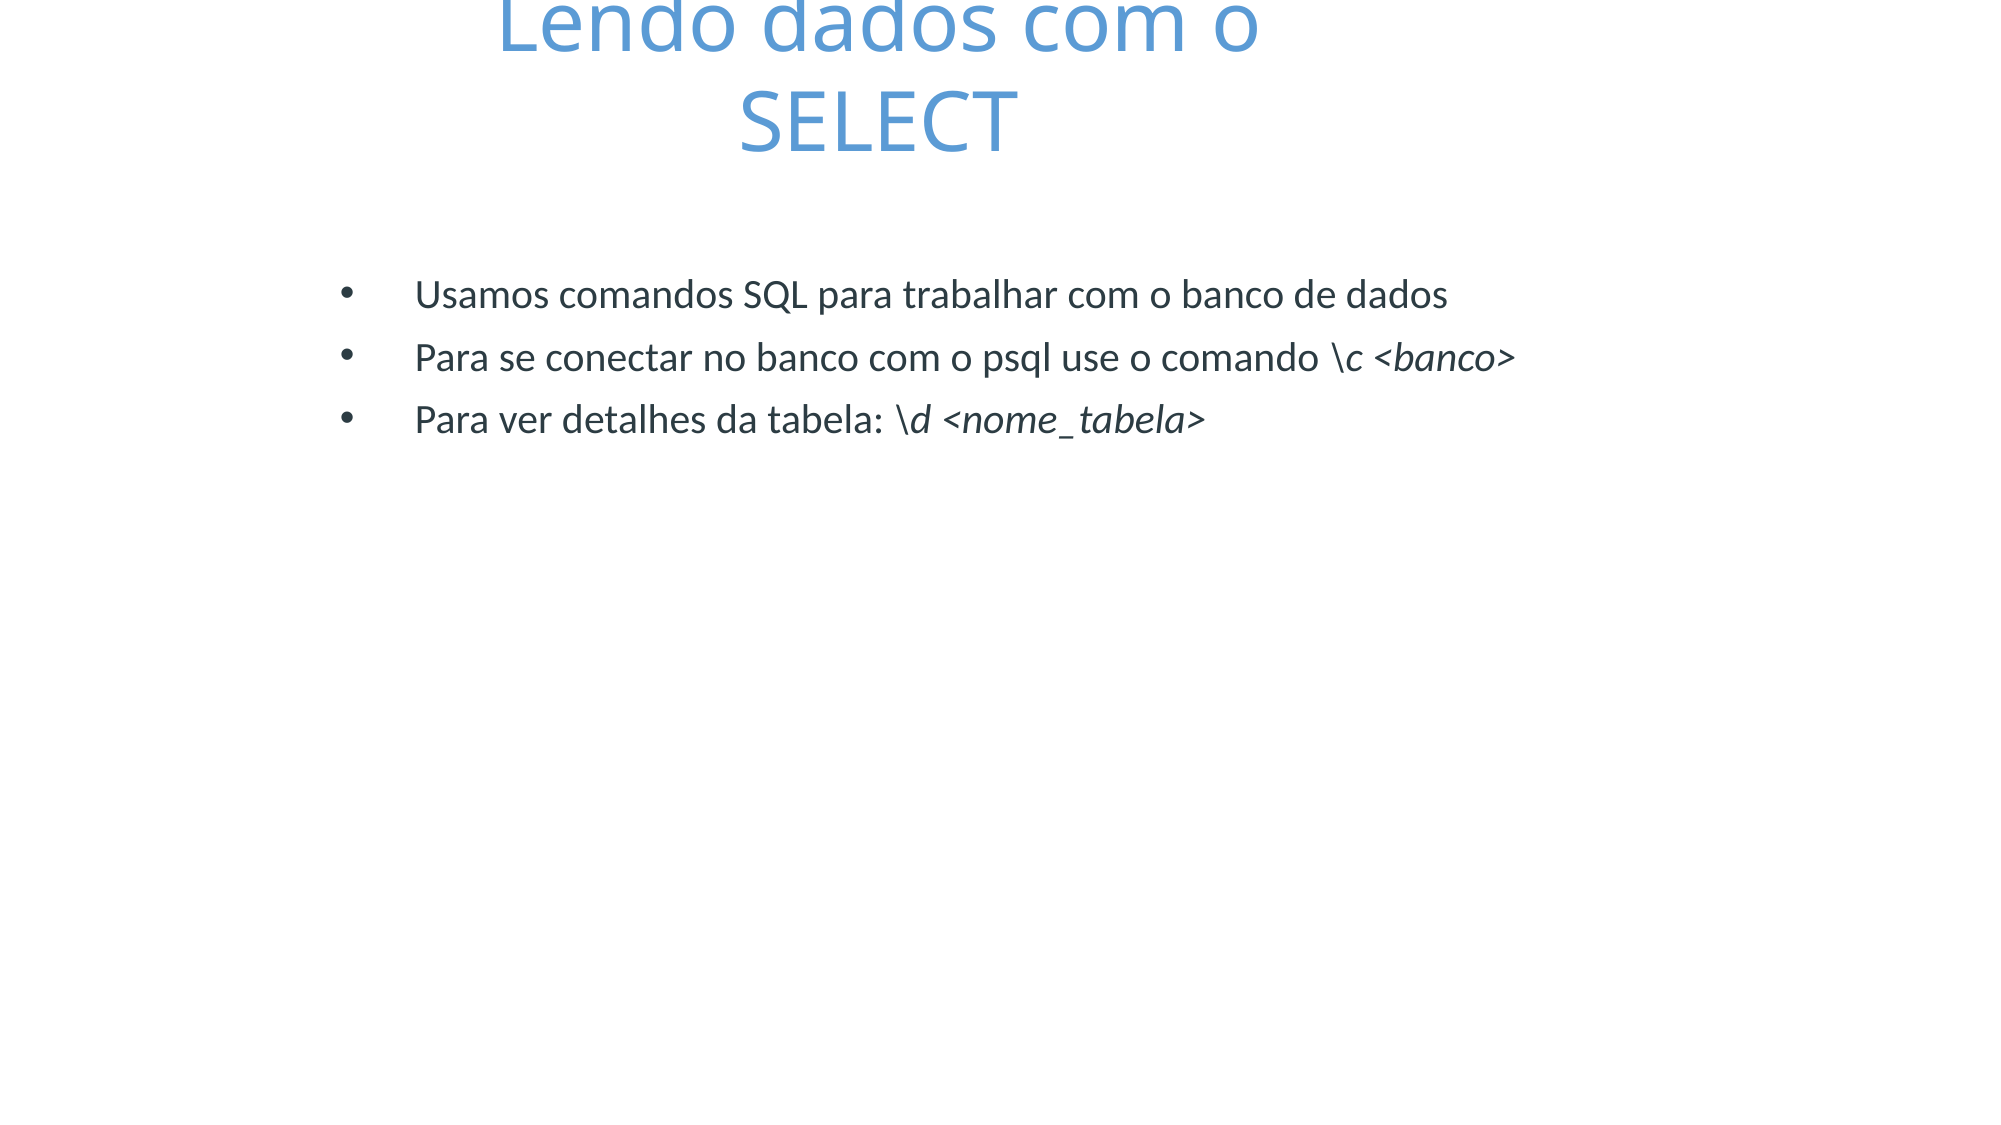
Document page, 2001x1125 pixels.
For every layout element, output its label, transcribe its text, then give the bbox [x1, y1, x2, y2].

text_box Lendo dados com o SELECT [349, 37, 1407, 176]
text_box Usamos comandos SQL para trabalhar com o banco de dados Para se conectar no banco com o psql use o comando \c <banco> Para ver detalhes da tabela: \d <nome_tabela> [249, 259, 1573, 1125]
